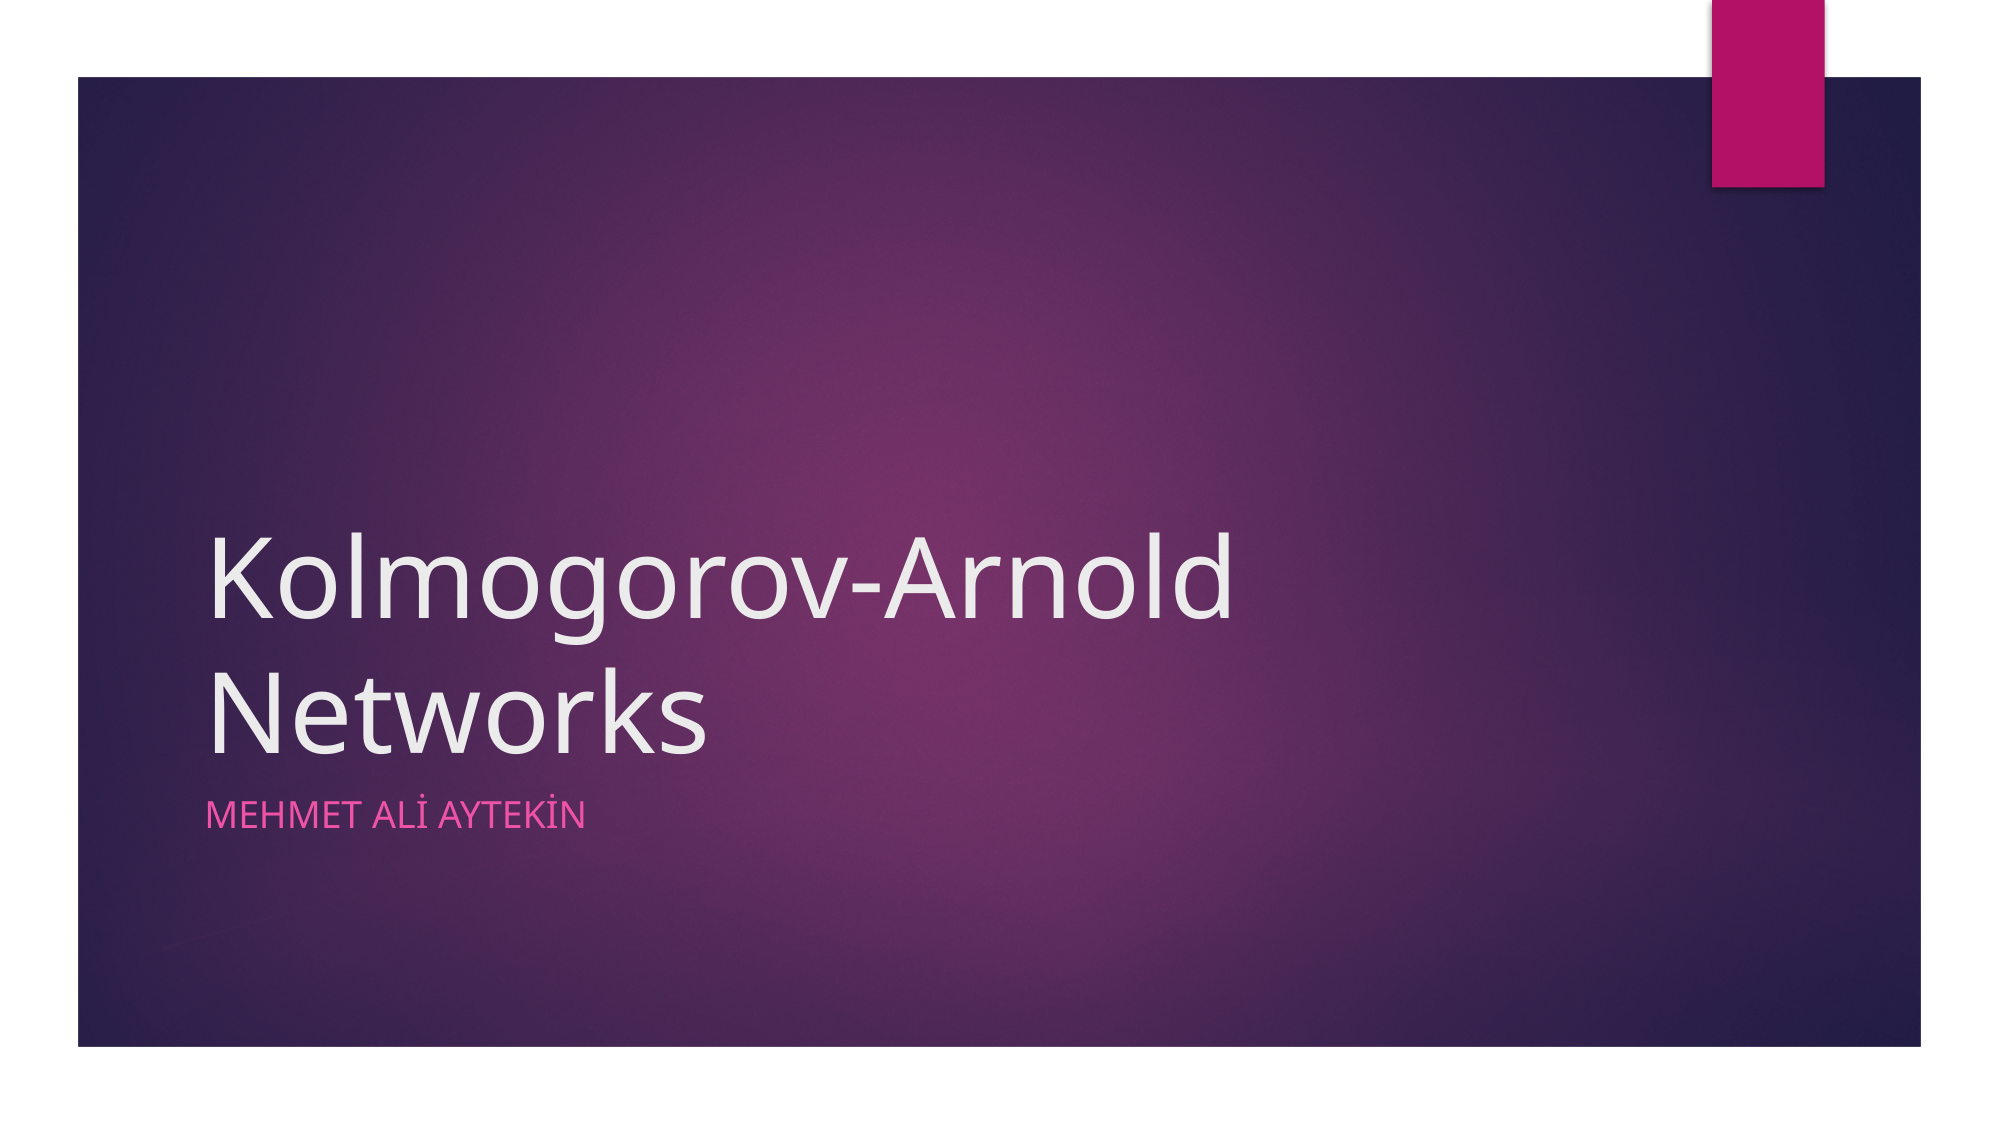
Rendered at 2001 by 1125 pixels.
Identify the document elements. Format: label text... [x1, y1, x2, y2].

subtitle Mehmet Ali Aytekin [189, 783, 1638, 925]
title Kolmogorov-Arnold Networks [189, 344, 1638, 783]
